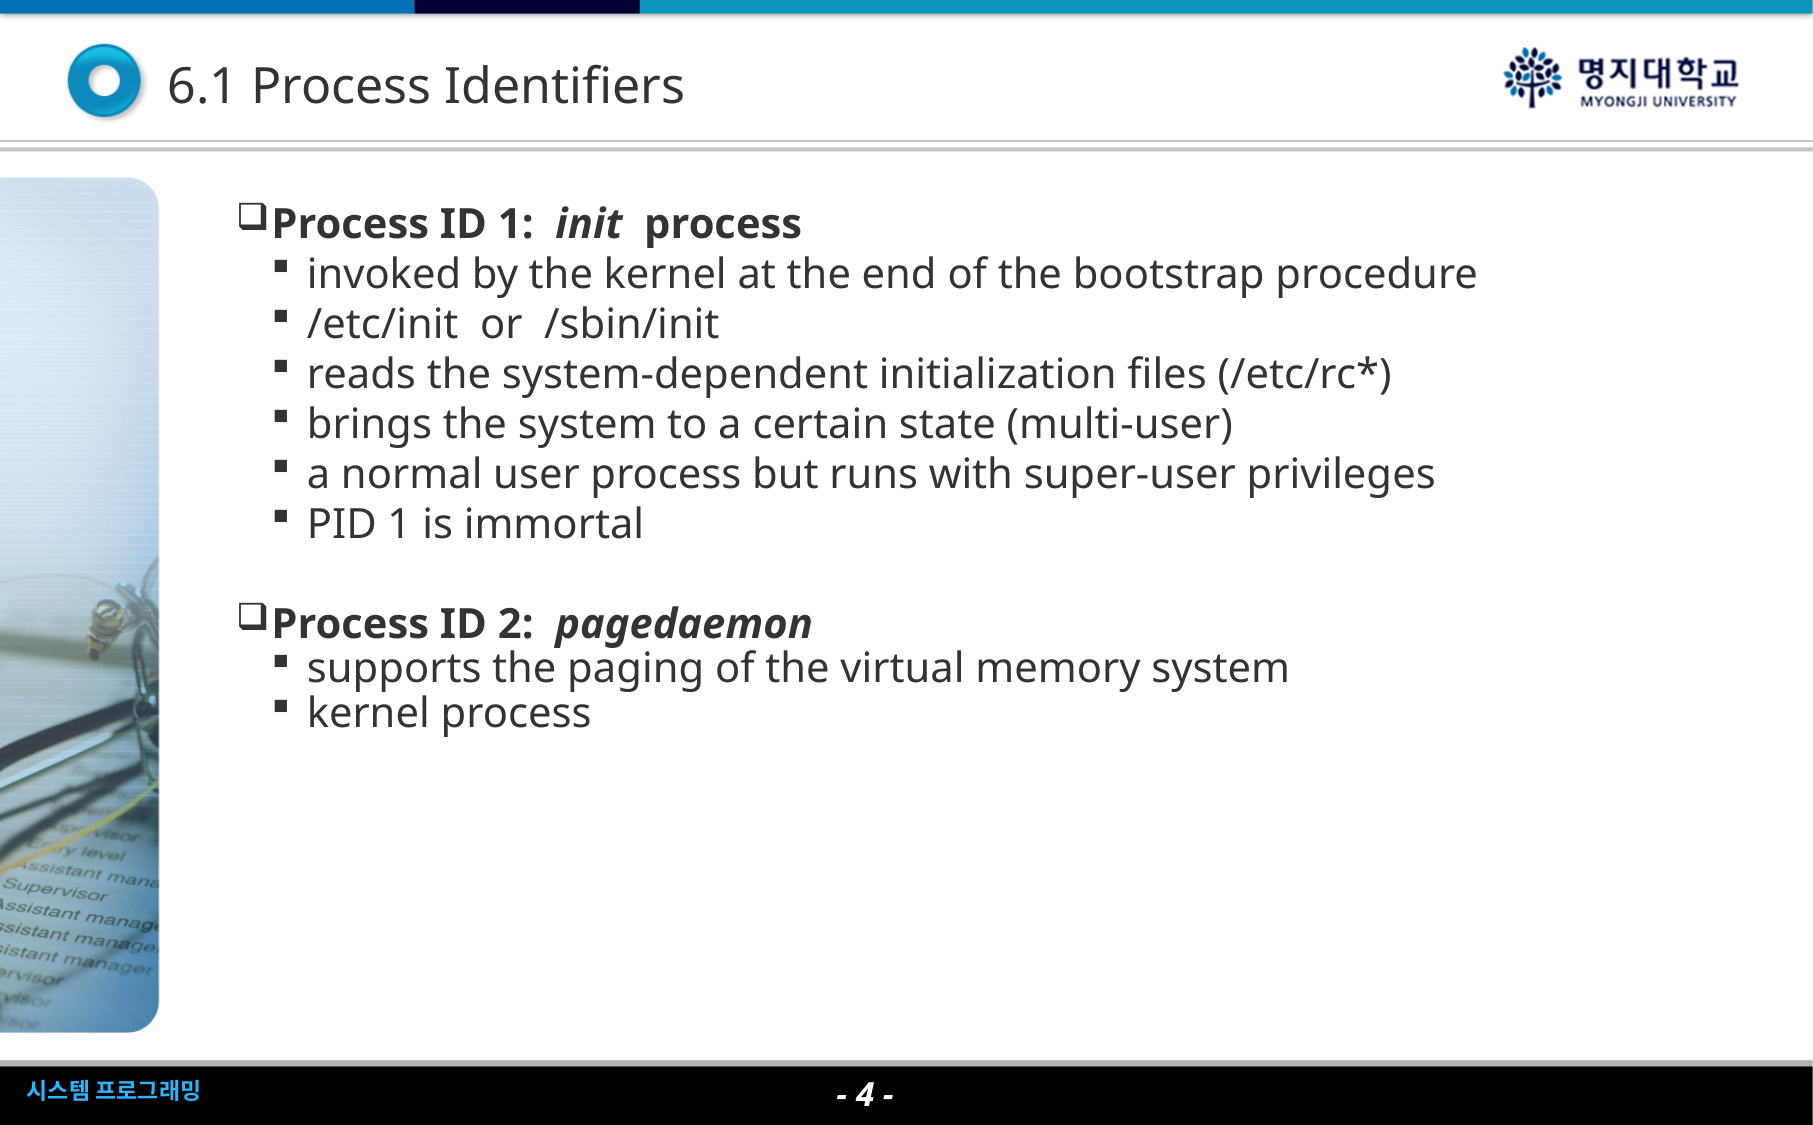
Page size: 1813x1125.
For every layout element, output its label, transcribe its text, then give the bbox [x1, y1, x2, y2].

text_box 6.1 Process Identifiers [150, 37, 1797, 129]
picture [0, 0, 1813, 1125]
text_box Process ID 1: init process invoked by the kernel at the end of the bootstrap procedure /etc/init or /sbin/init reads the system-dependent initialization files (/etc/rc*) brings the system to a certain state (multi-user) a normal user process but runs with super-user privileges PID 1 is immortal Process ID 2: pagedaemon supports the paging of the virtual memory system kernel process [219, 188, 1684, 780]
text_box - <숫자> - [819, 1065, 1012, 1125]
